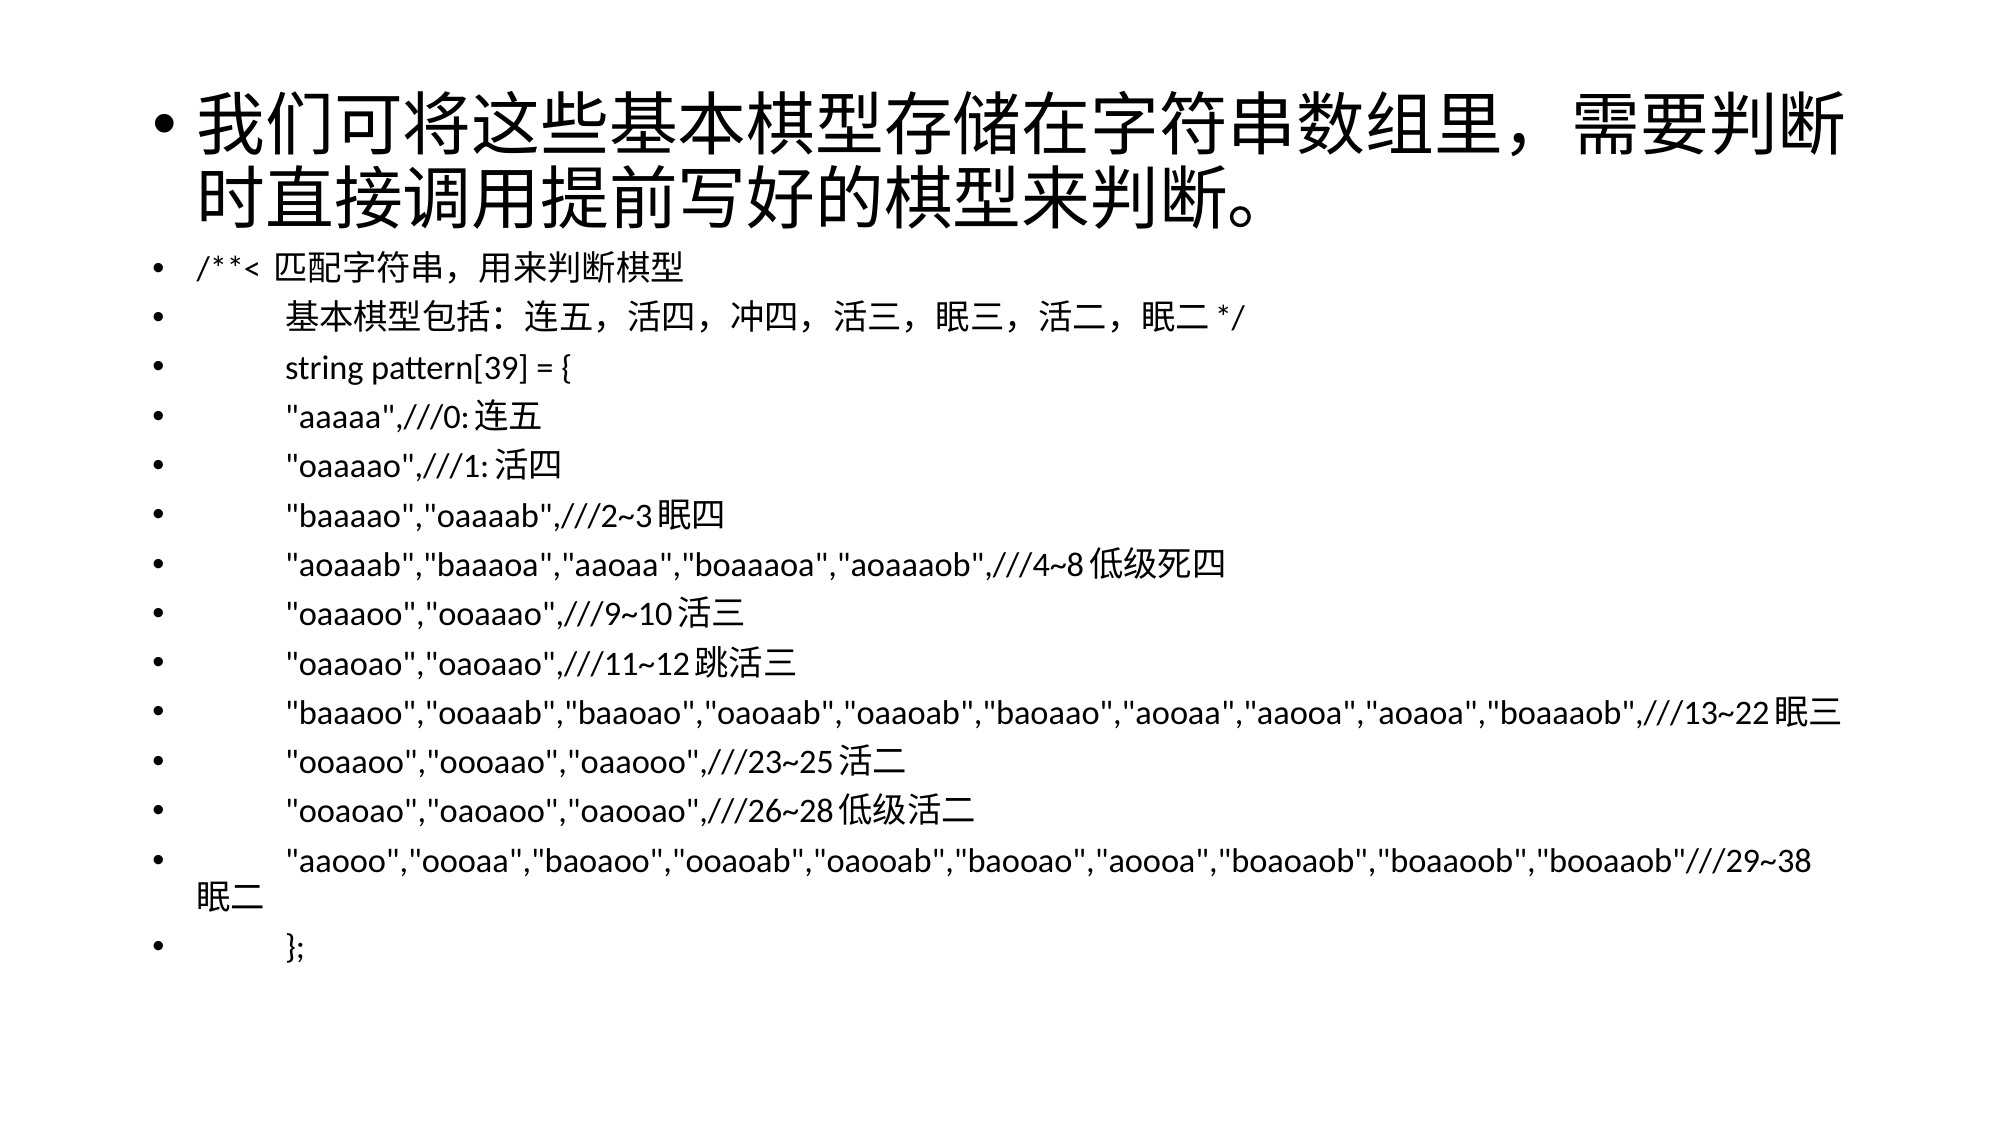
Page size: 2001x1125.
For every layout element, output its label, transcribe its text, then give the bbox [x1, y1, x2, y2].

list 我们可将这些基本棋型存储在字符串数组里，需要判断时直接调用提前写好的棋型来判断。 /**< 匹配字符串，用来判断棋型 基本棋型包括：连五，活四，冲四，活三，眠三，活二，眠二*/ string pattern[39] = { "aaaaa",///0:连五 "oaaaao",///1:活四 "baaaao","oaaaab",///2~3眠四 "aoaaab","baaaoa","aaoaa","boaaaoa","aoaaaob",///4~8低级死四 "oaaaoo","ooaaao",///9~10活三 "oaaoao","oaoaao",///11~12跳活三 "baaaoo","ooaaab","baaoao","oaoaab","oaaoab","baoaao","aooaa","aaooa","aoaoa","boaaaob",///13~22眠三 "ooaaoo","oooaao","oaaooo",///23~25活二 "ooaoao","oaoaoo","oaooao",///26~28低级活二 "aaooo","oooaa","baoaoo","ooaoab","oaooab","baooao","aoooa","boaoaob","boaaoob","booaaob"///29~38眠二 }; [137, 82, 1863, 1014]
